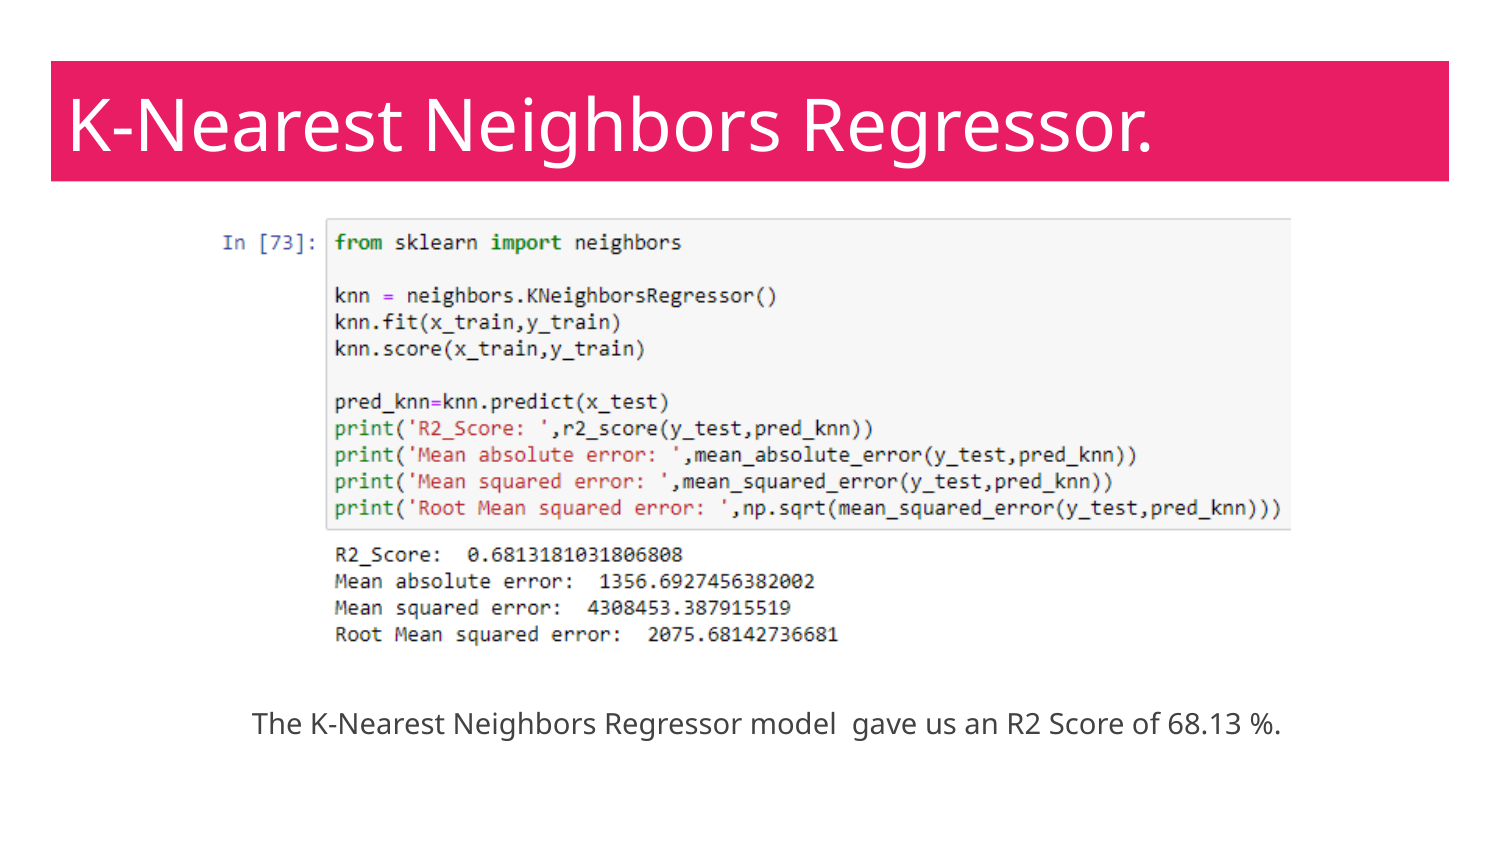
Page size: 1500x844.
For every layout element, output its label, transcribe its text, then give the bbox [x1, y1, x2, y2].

title K-Nearest Neighbors Regressor. [51, 61, 1449, 182]
list The K-Nearest Neighbors Regressor model gave us an R2 Score of 68.13 %. [85, 692, 1449, 767]
picture [208, 206, 1291, 668]
